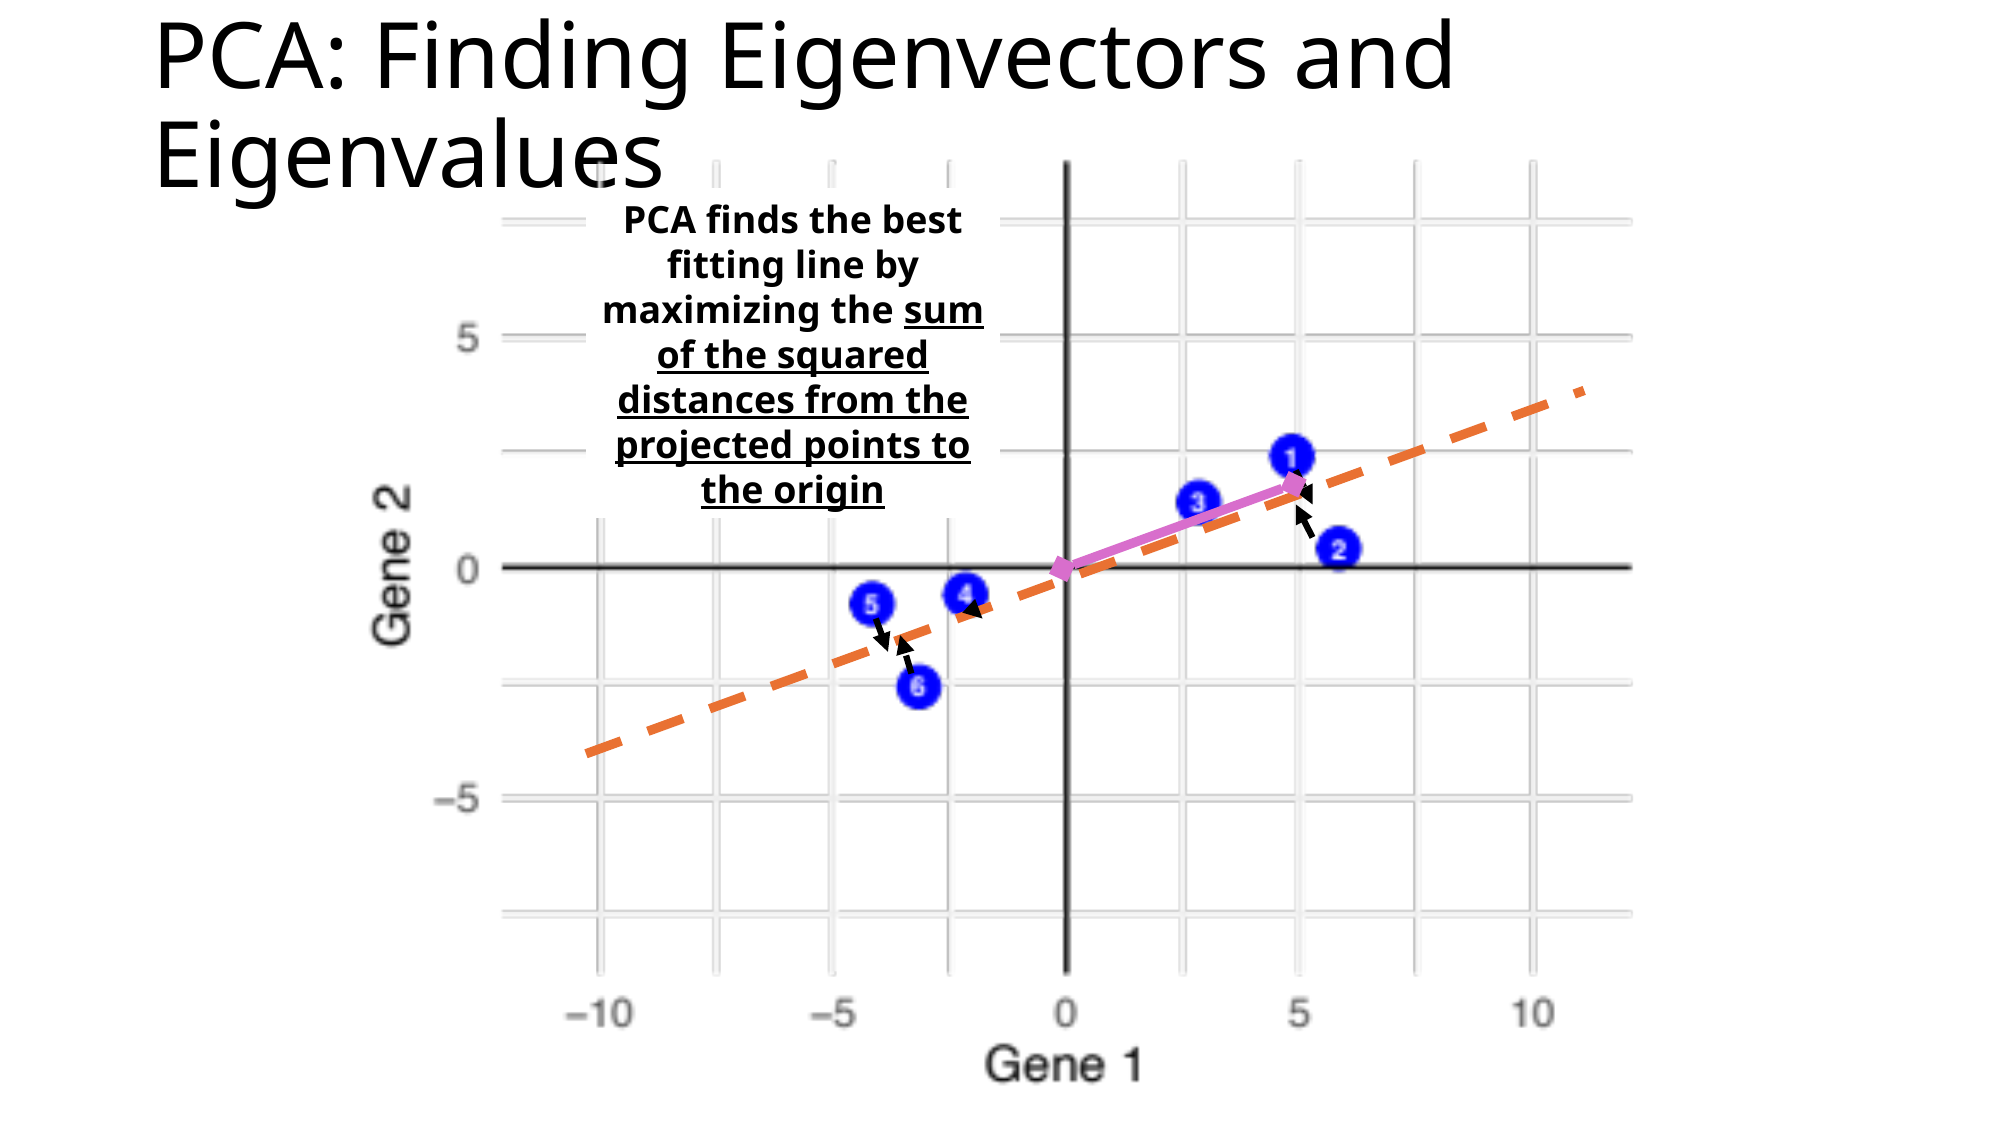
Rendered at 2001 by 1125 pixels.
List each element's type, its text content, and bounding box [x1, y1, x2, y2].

title PCA: Finding Eigenvectors and Eigenvalues [137, 0, 1863, 218]
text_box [349, 137, 1651, 1114]
